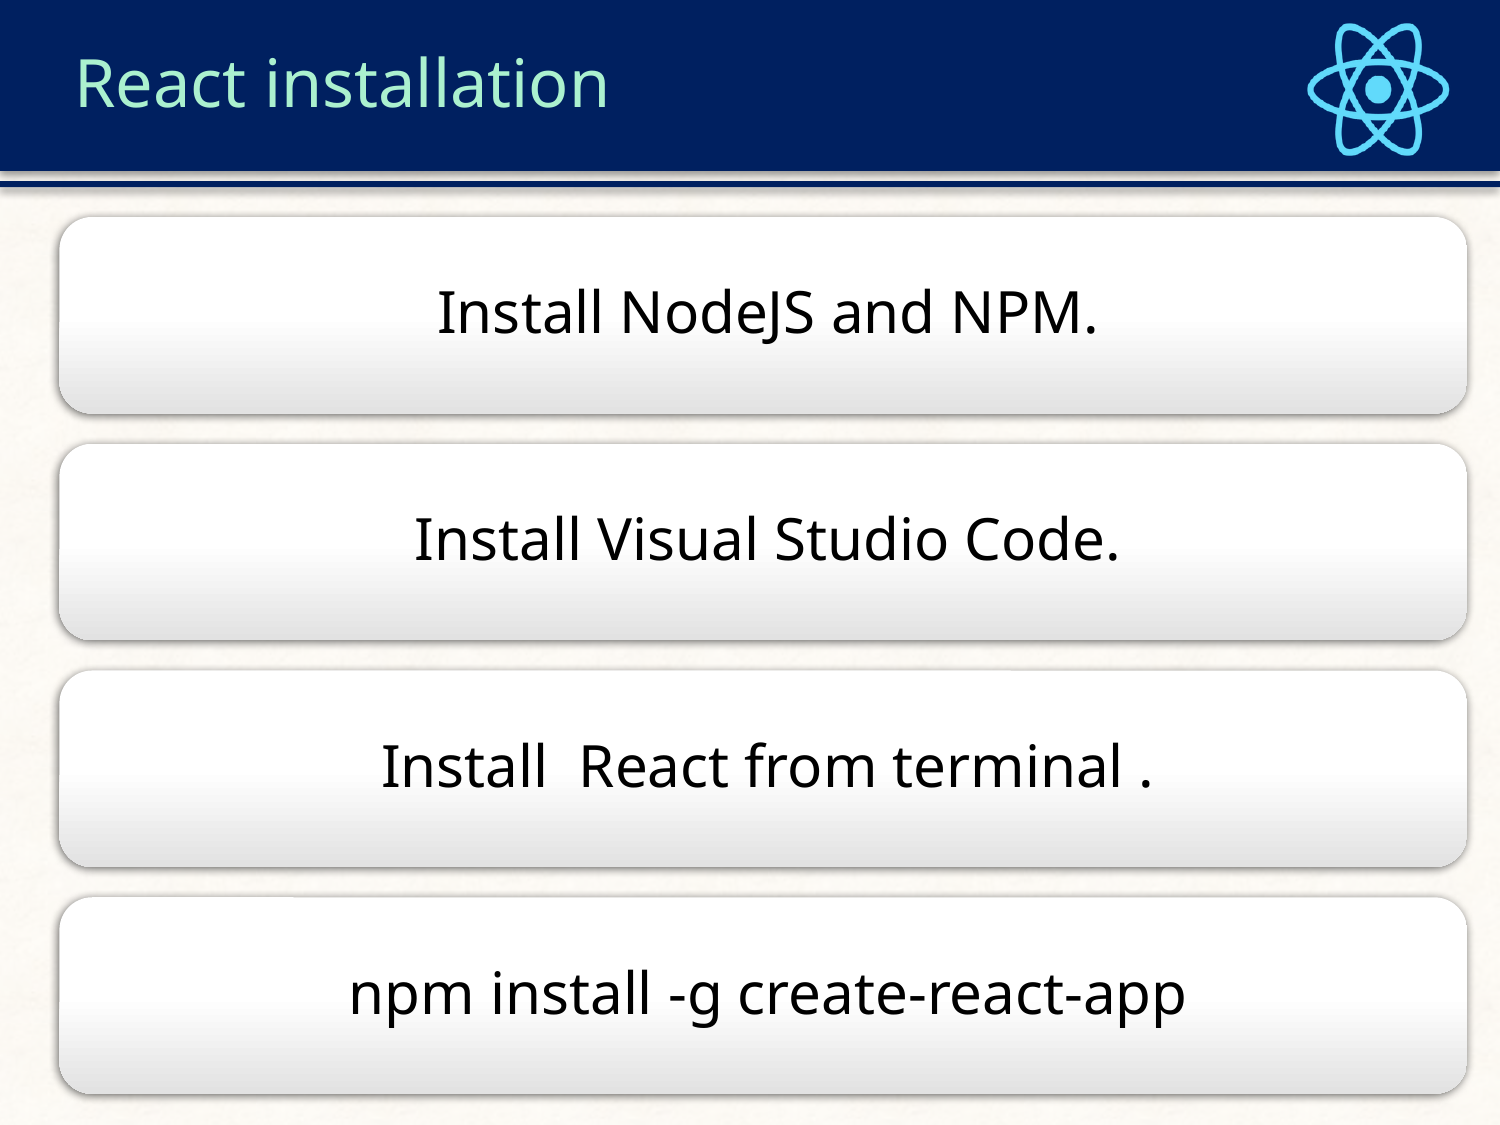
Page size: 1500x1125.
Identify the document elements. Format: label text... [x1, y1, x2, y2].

picture [1256, 0, 1500, 180]
title React installation [59, 0, 1256, 171]
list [59, 212, 1468, 1099]
